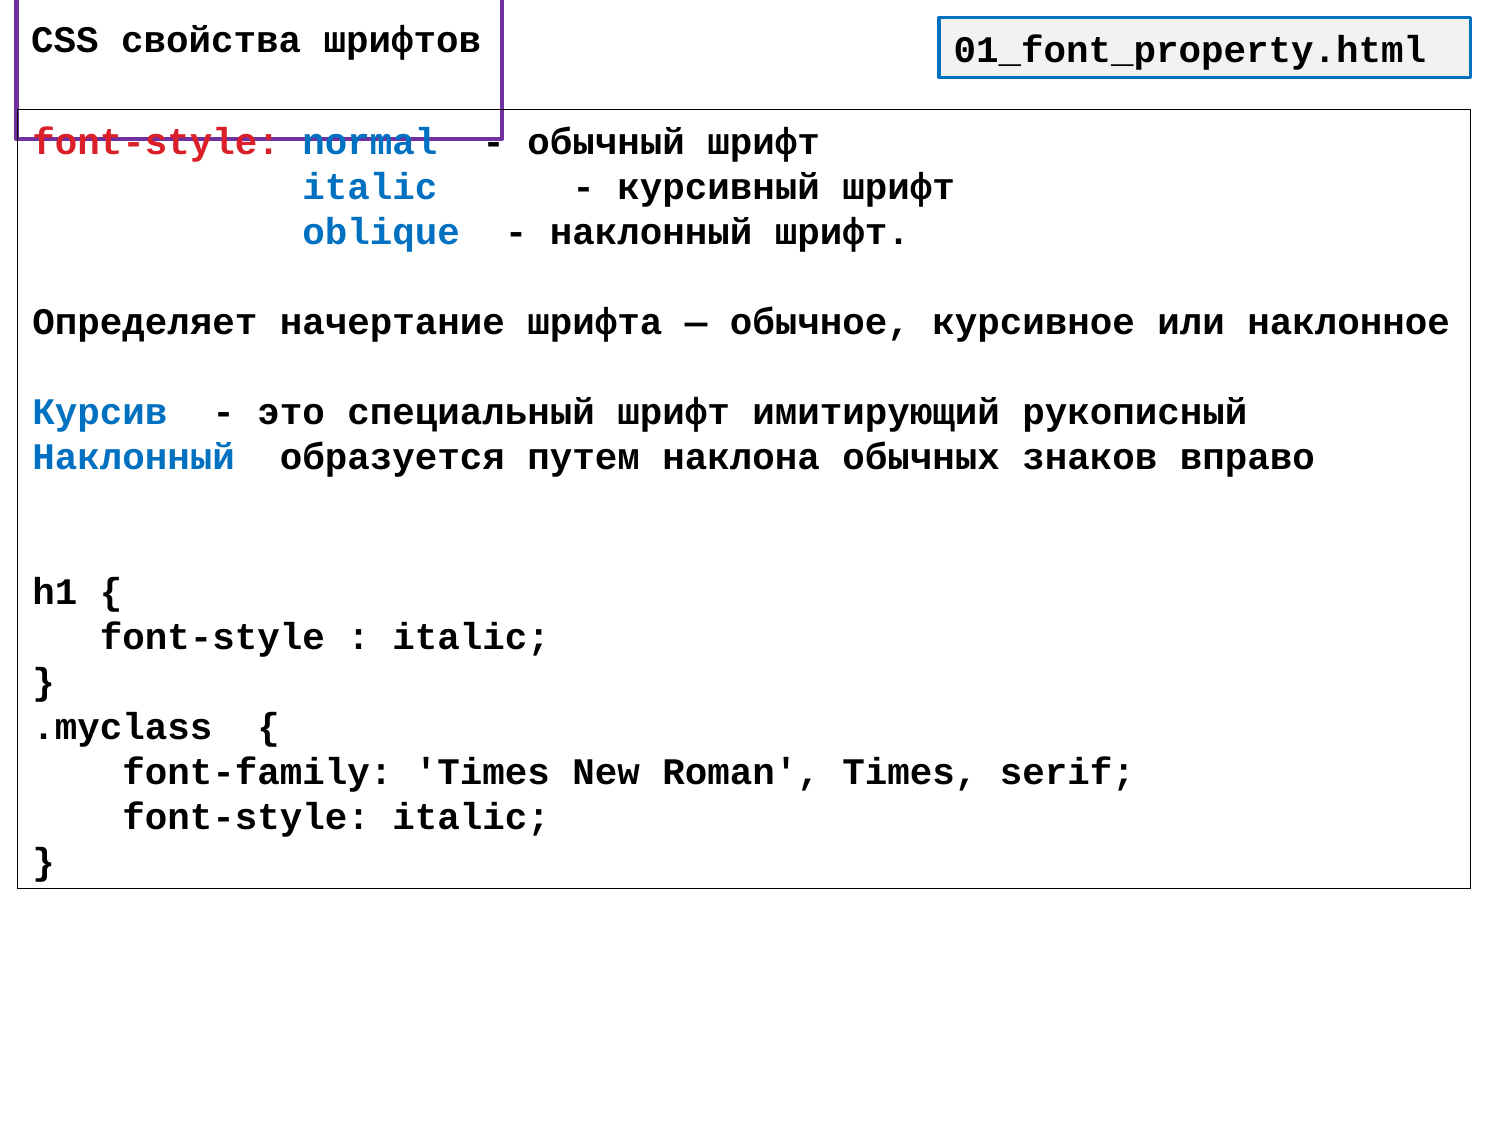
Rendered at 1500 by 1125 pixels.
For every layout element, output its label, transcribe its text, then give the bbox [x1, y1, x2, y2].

title CSS cвойства шрифтов [16, 0, 502, 139]
text_box font-style: normal - обычный шрифт italic - курсивный шрифт oblique - наклонный шрифт. Определяет начертание шрифта — обычное, курсивное или наклонное Курсив - это специальный шрифт имитирующий рукописный Наклонный образуется путем наклона обычных знаков вправо h1 { font-style : italic; } .myclass { font-family: 'Times New Roman', Times, serif; font-style: italic; } [17, 109, 1471, 889]
text_box 01_font_property.html [938, 17, 1471, 78]
